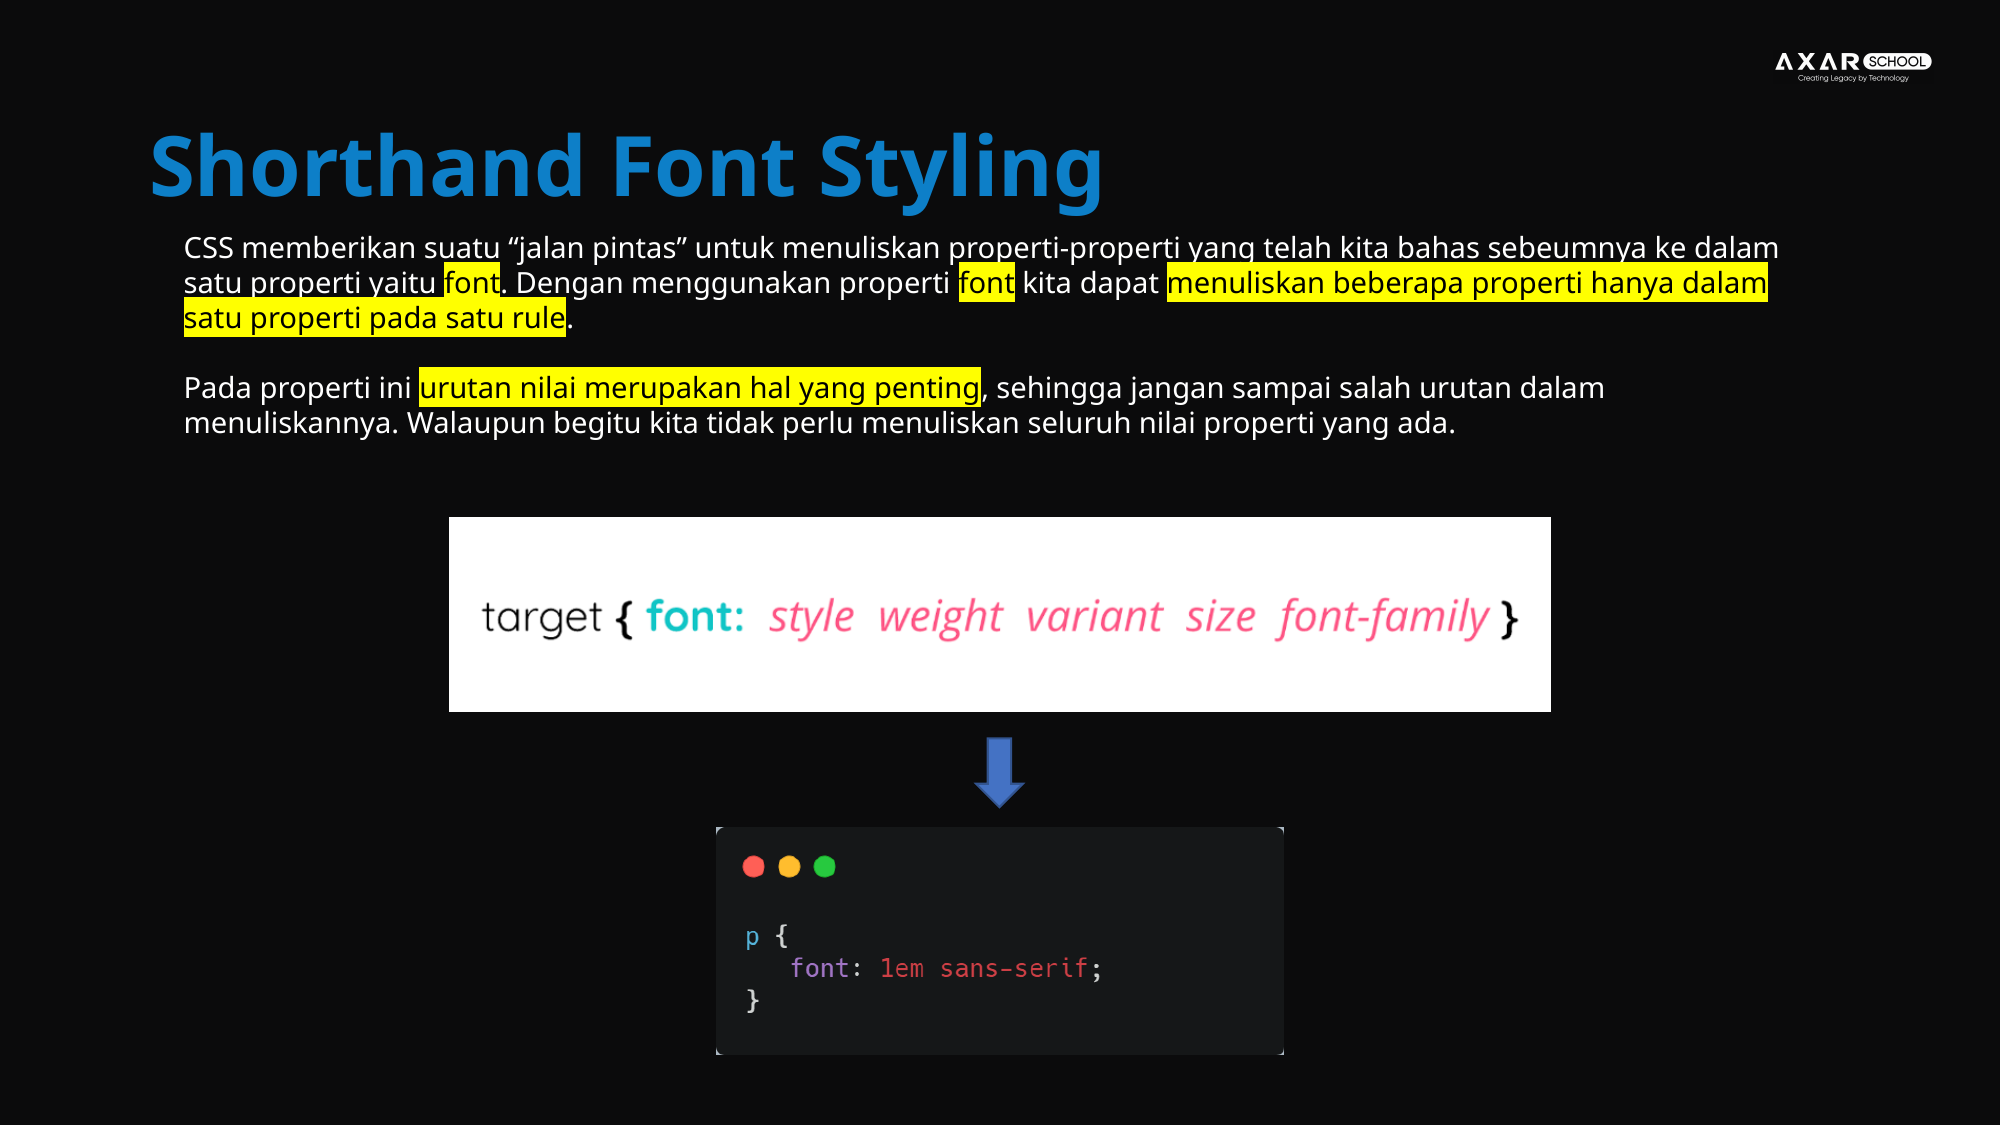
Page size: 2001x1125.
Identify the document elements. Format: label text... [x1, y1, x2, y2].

text_box CSS memberikan suatu “jalan pintas” untuk menuliskan properti-properti yang telah kita bahas sebeumnya ke dalam satu properti yaitu font. Dengan menggunakan properti font kita dapat menuliskan beberapa properti hanya dalam satu properti pada satu rule. Pada properti ini urutan nilai merupakan hal yang penting, sehingga jangan sampai salah urutan dalam menuliskannya. Walaupun begitu kita tidak perlu menuliskan seluruh nilai properti yang ada. [168, 221, 1831, 447]
text_box [973, 737, 1026, 809]
picture [716, 827, 1284, 1055]
picture [1773, 50, 1934, 84]
picture [449, 517, 1551, 712]
text_box Shorthand Font Styling [134, 105, 1123, 221]
